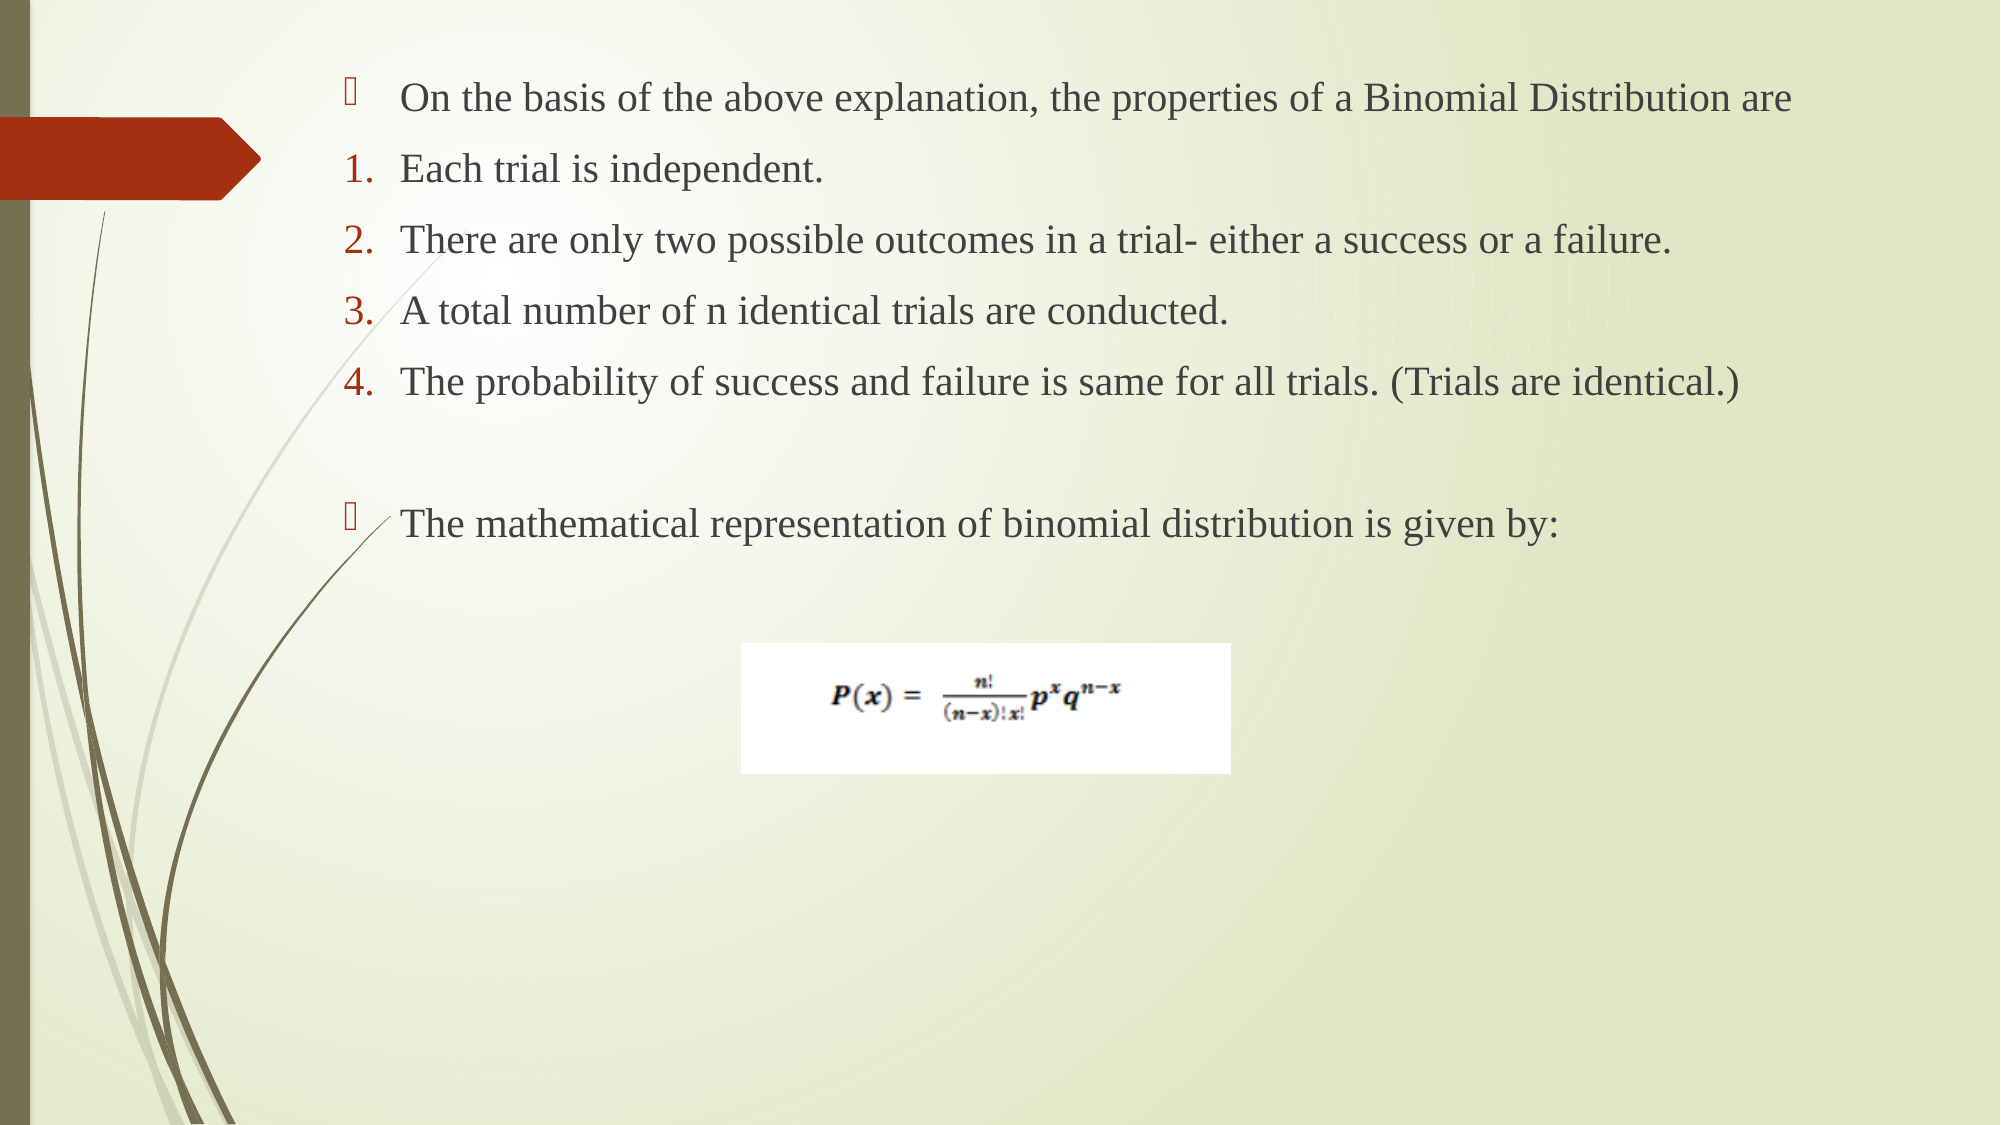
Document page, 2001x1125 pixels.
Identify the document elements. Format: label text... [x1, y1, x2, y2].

list On the basis of the above explanation, the properties of a Binomial Distribution are Each trial is independent. There are only two possible outcomes in a trial- either a success or a failure. A total number of n identical trials are conducted. The probability of success and failure is same for all trials. (Trials are identical.) The mathematical representation of binomial distribution is given by: [328, 62, 1888, 970]
picture [741, 643, 1232, 774]
